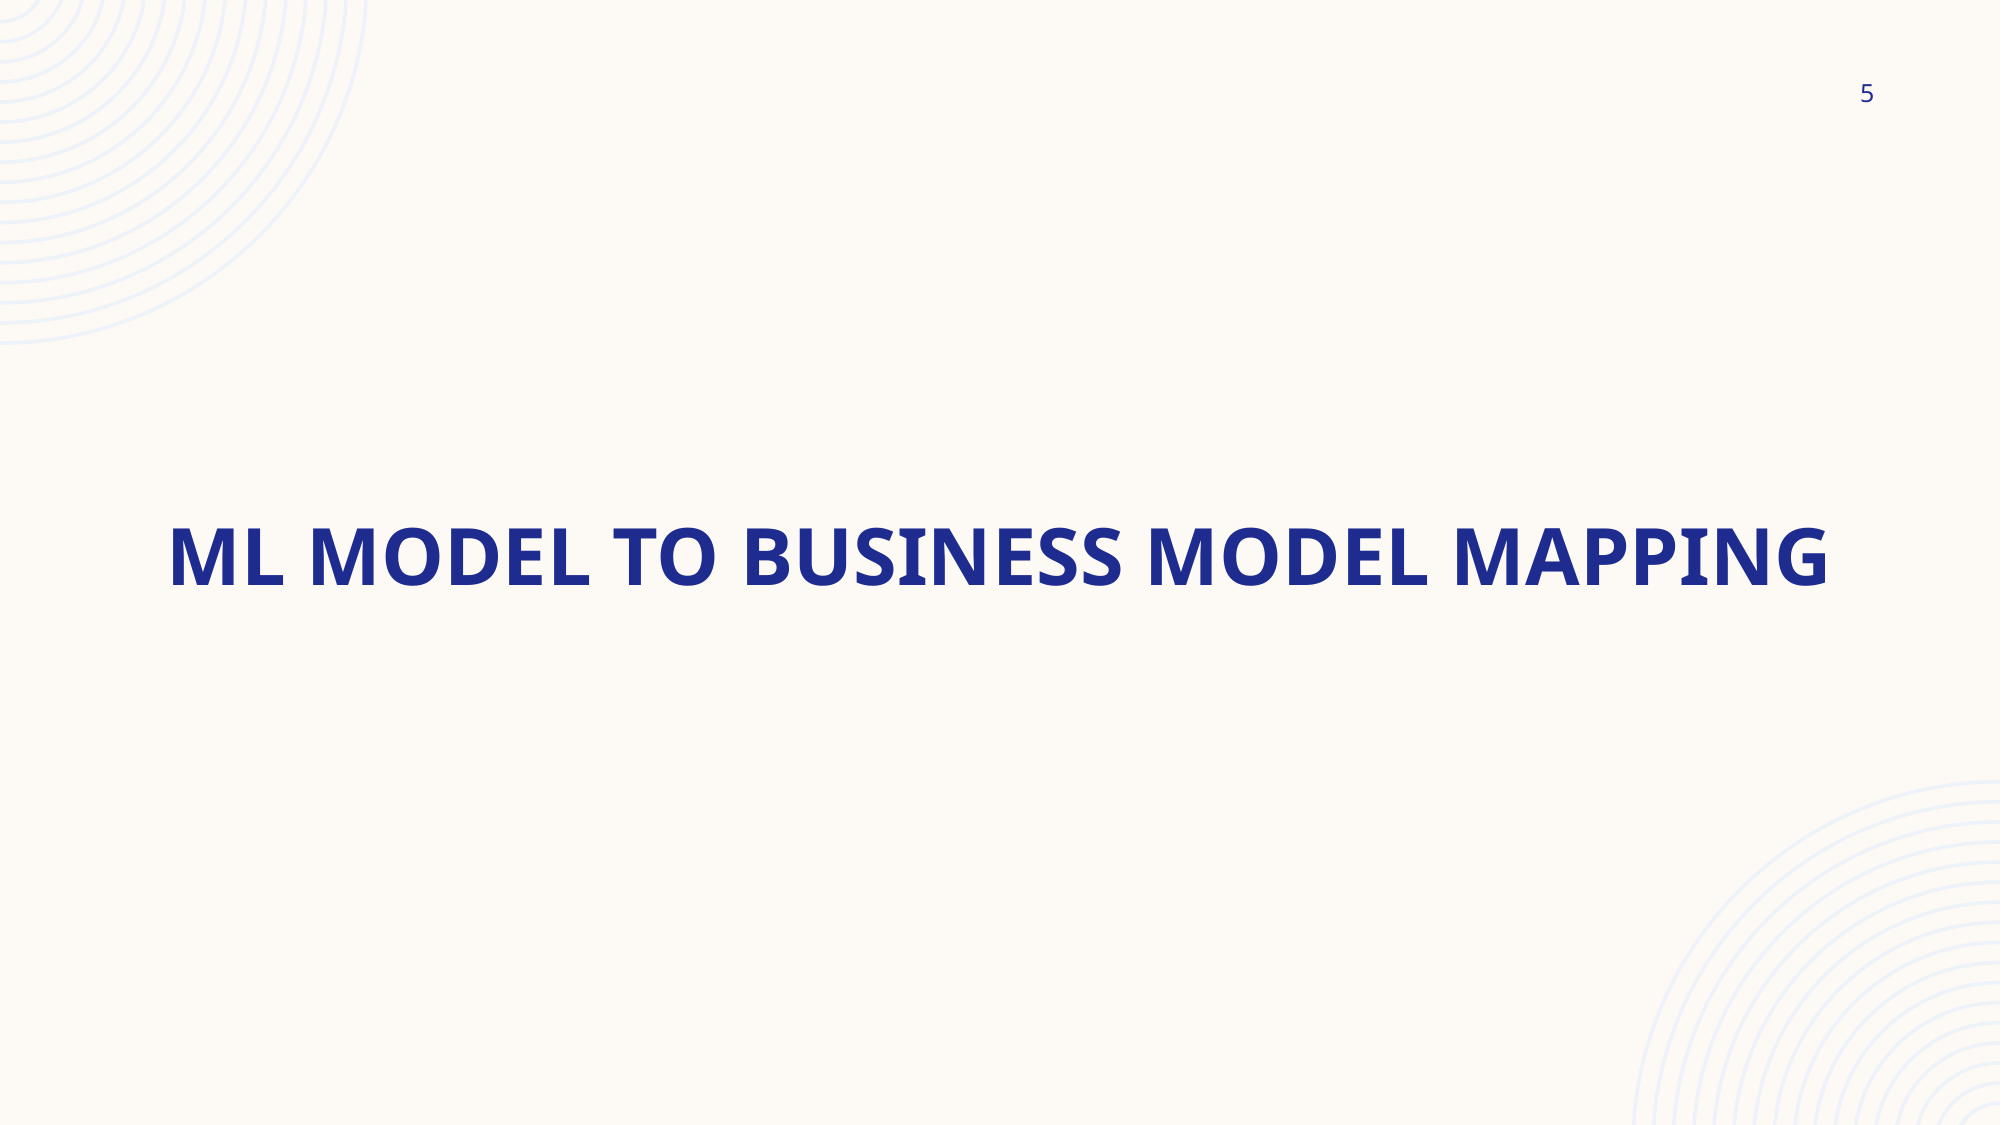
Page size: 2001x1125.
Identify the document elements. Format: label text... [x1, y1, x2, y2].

slide_number 5 [1712, 75, 1875, 116]
title ML Model to Business Model Mapping [124, 439, 1876, 663]
